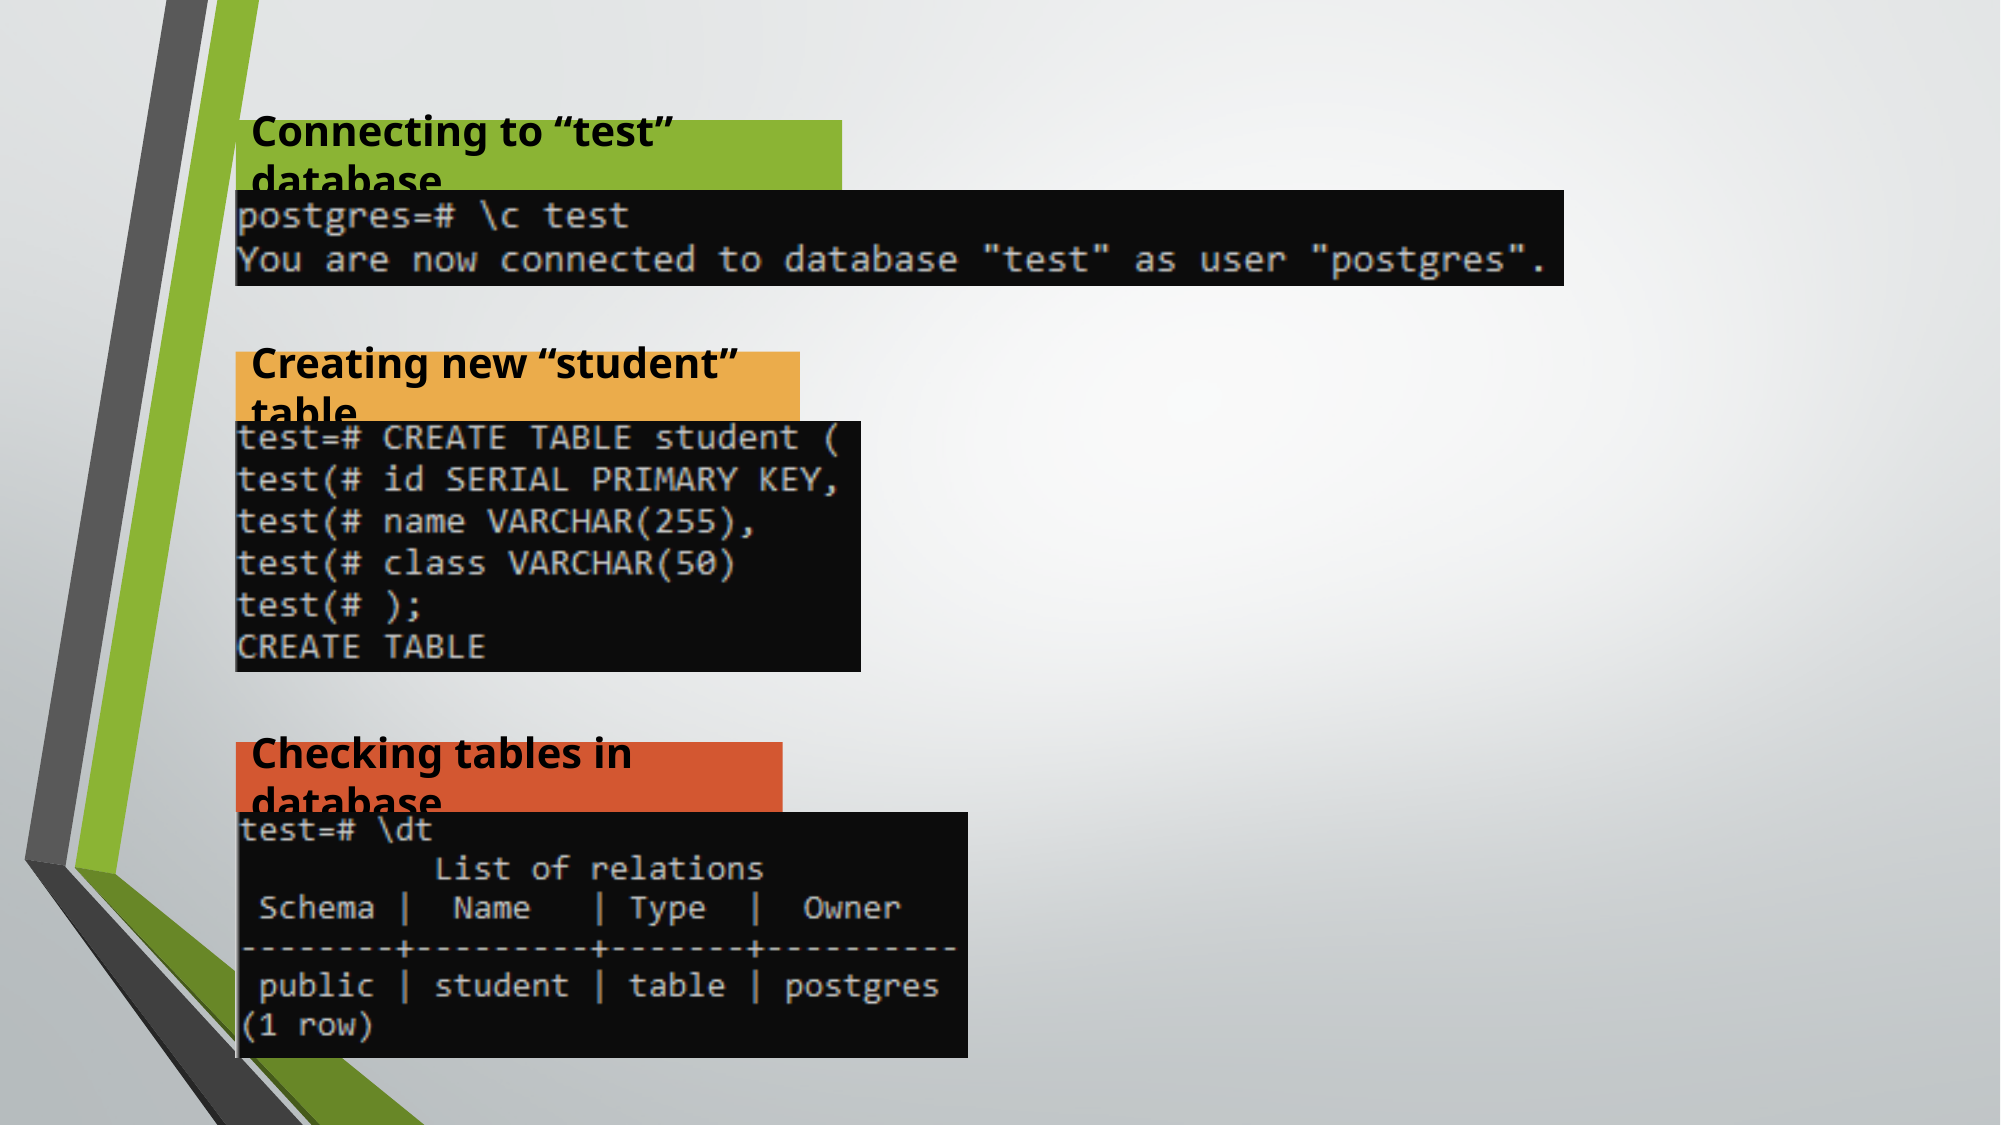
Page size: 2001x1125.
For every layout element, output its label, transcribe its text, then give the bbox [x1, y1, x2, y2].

text_box Checking tables in database [235, 742, 783, 811]
picture [235, 190, 1564, 287]
title Connecting to “test” database [235, 120, 843, 190]
text_box Creating new “student” table [235, 351, 800, 421]
picture [235, 811, 968, 1058]
picture [235, 421, 861, 673]
